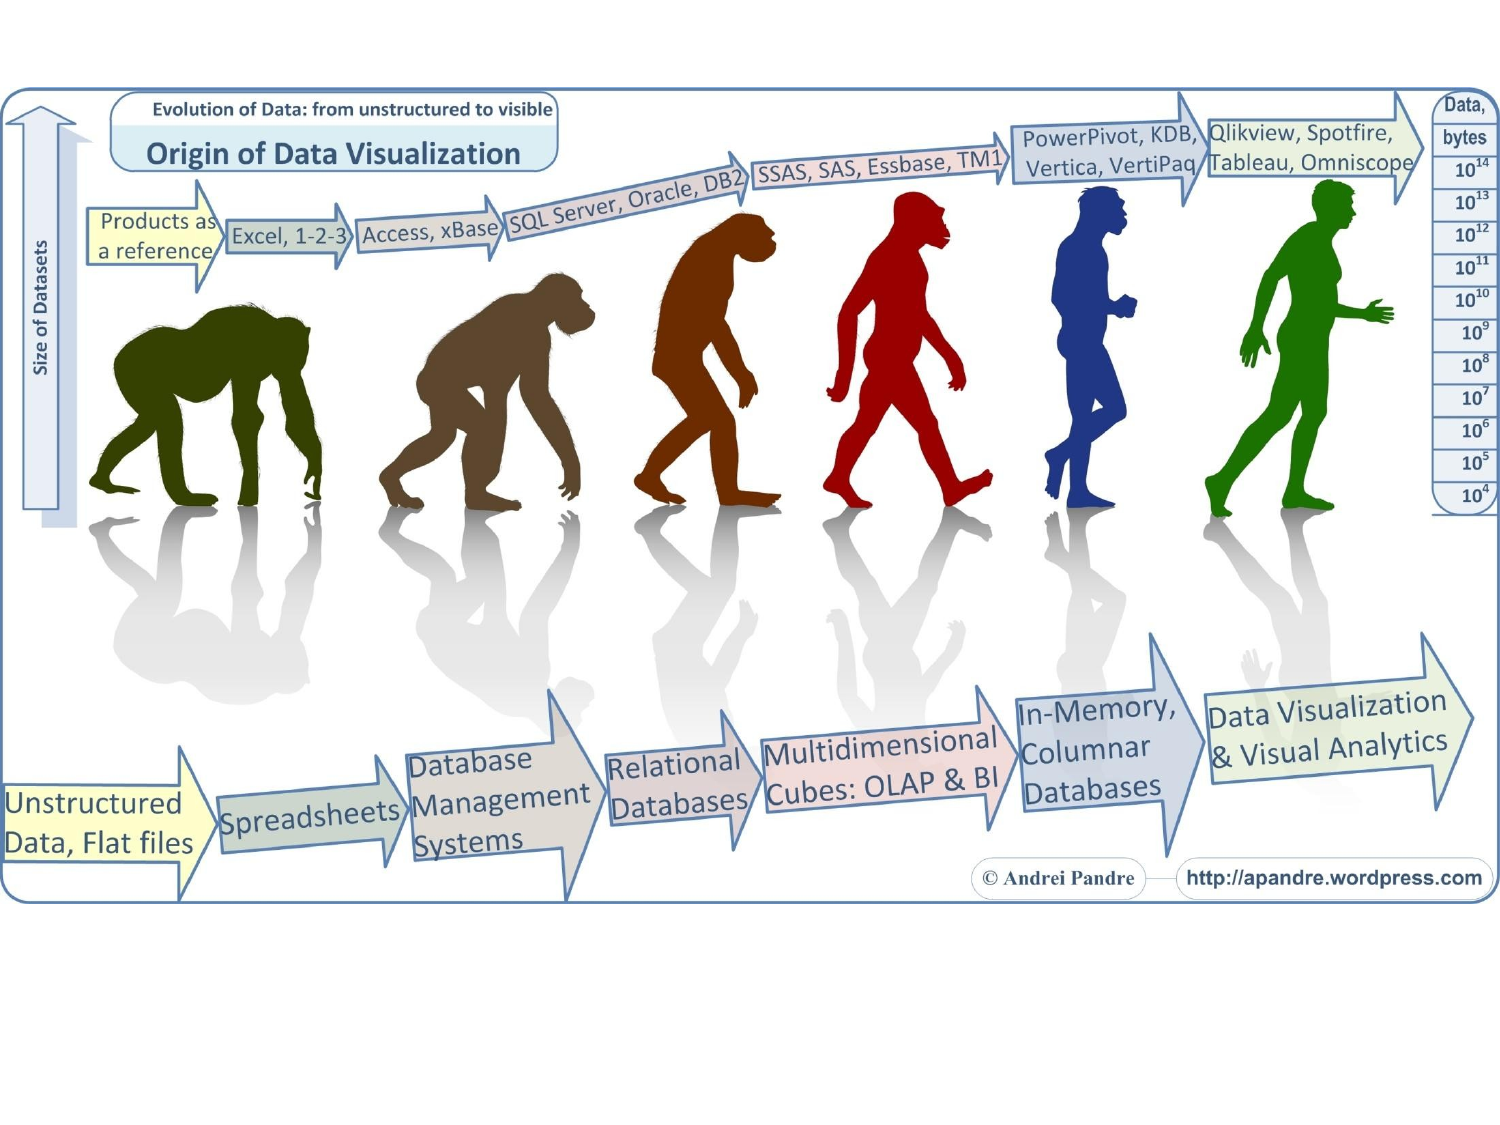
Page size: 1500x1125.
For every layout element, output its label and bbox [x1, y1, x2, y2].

text_box [0, 87, 1500, 904]
